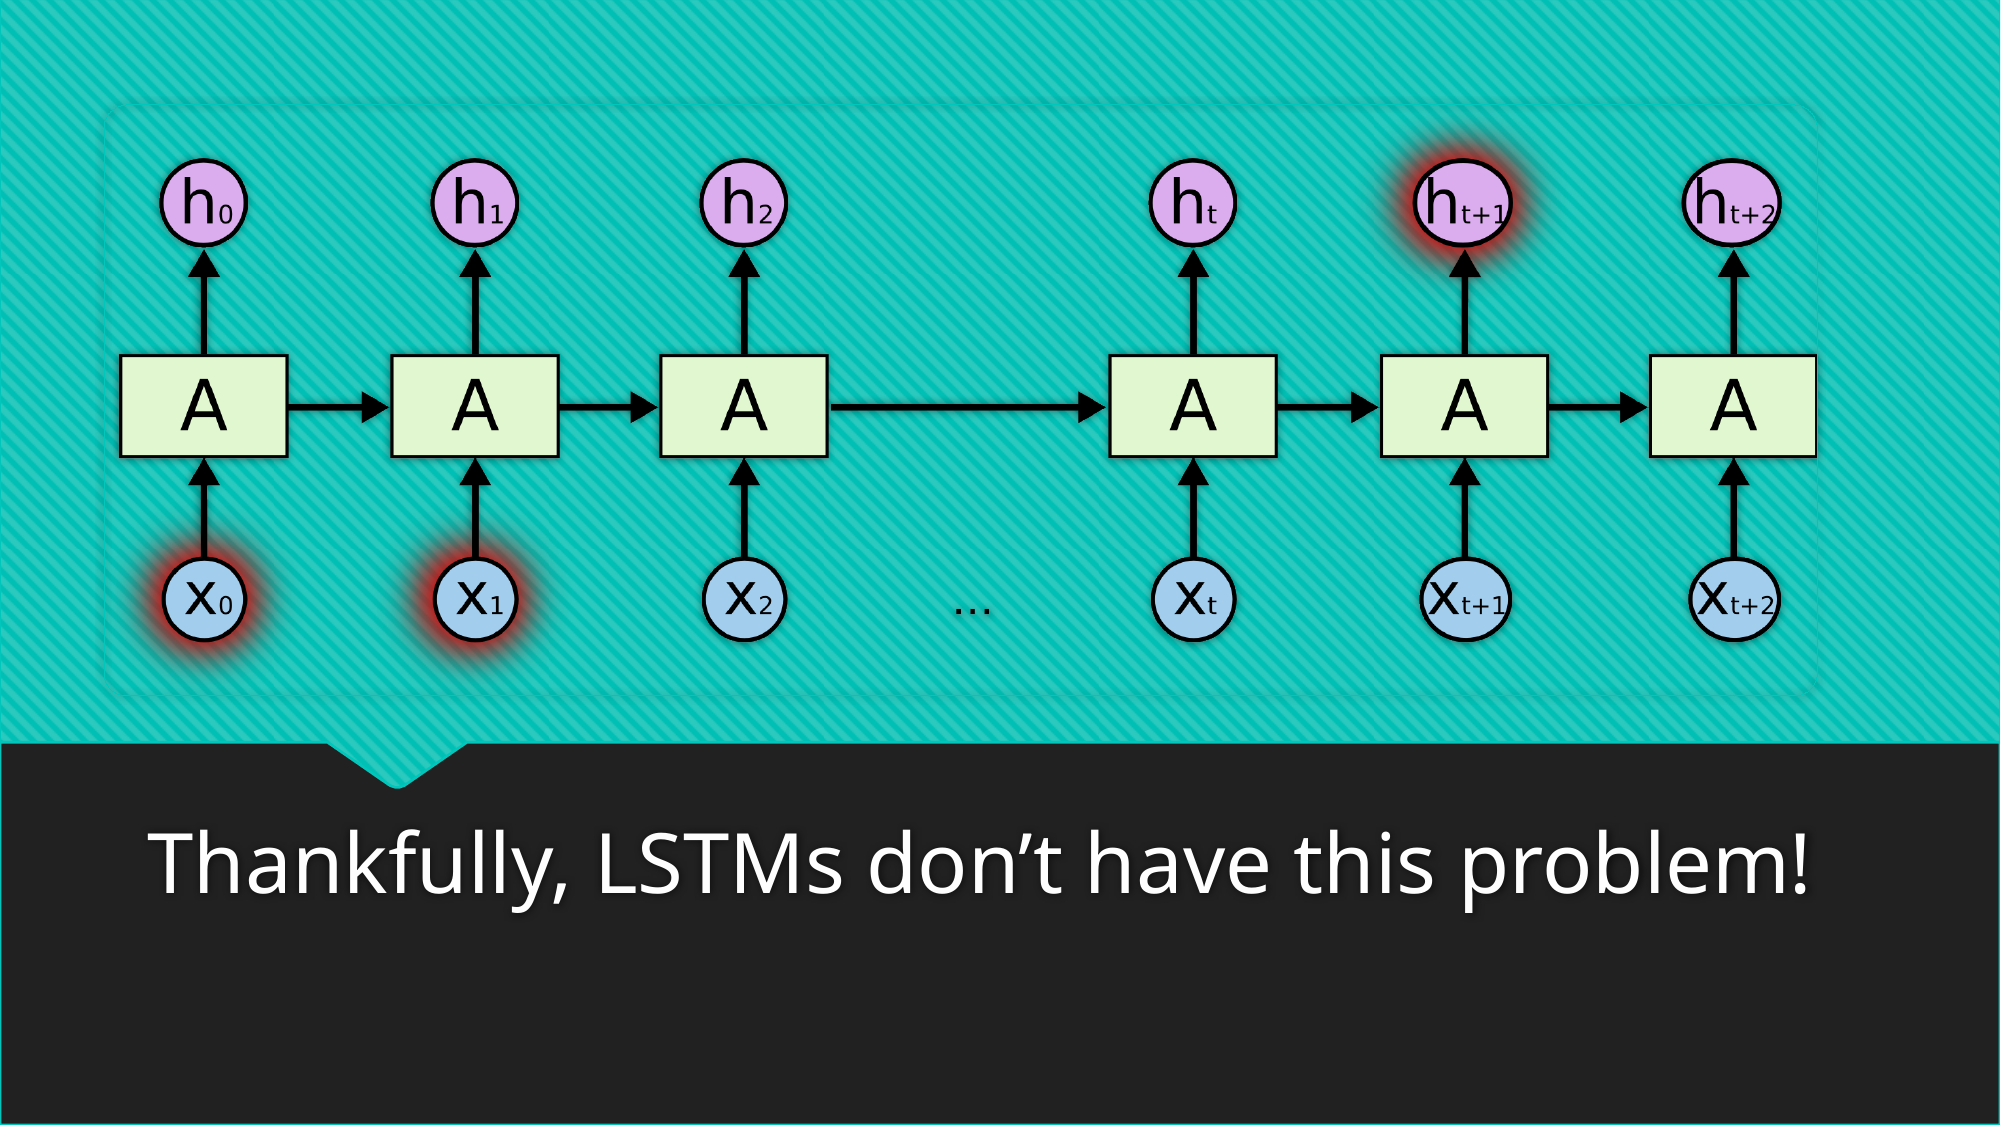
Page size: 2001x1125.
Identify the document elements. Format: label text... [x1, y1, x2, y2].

text_box [0, 740, 2000, 1125]
title Thankfully, LSTMs don’t have this problem! [132, 790, 1868, 919]
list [103, 104, 1818, 697]
text_box [0, 0, 2000, 781]
